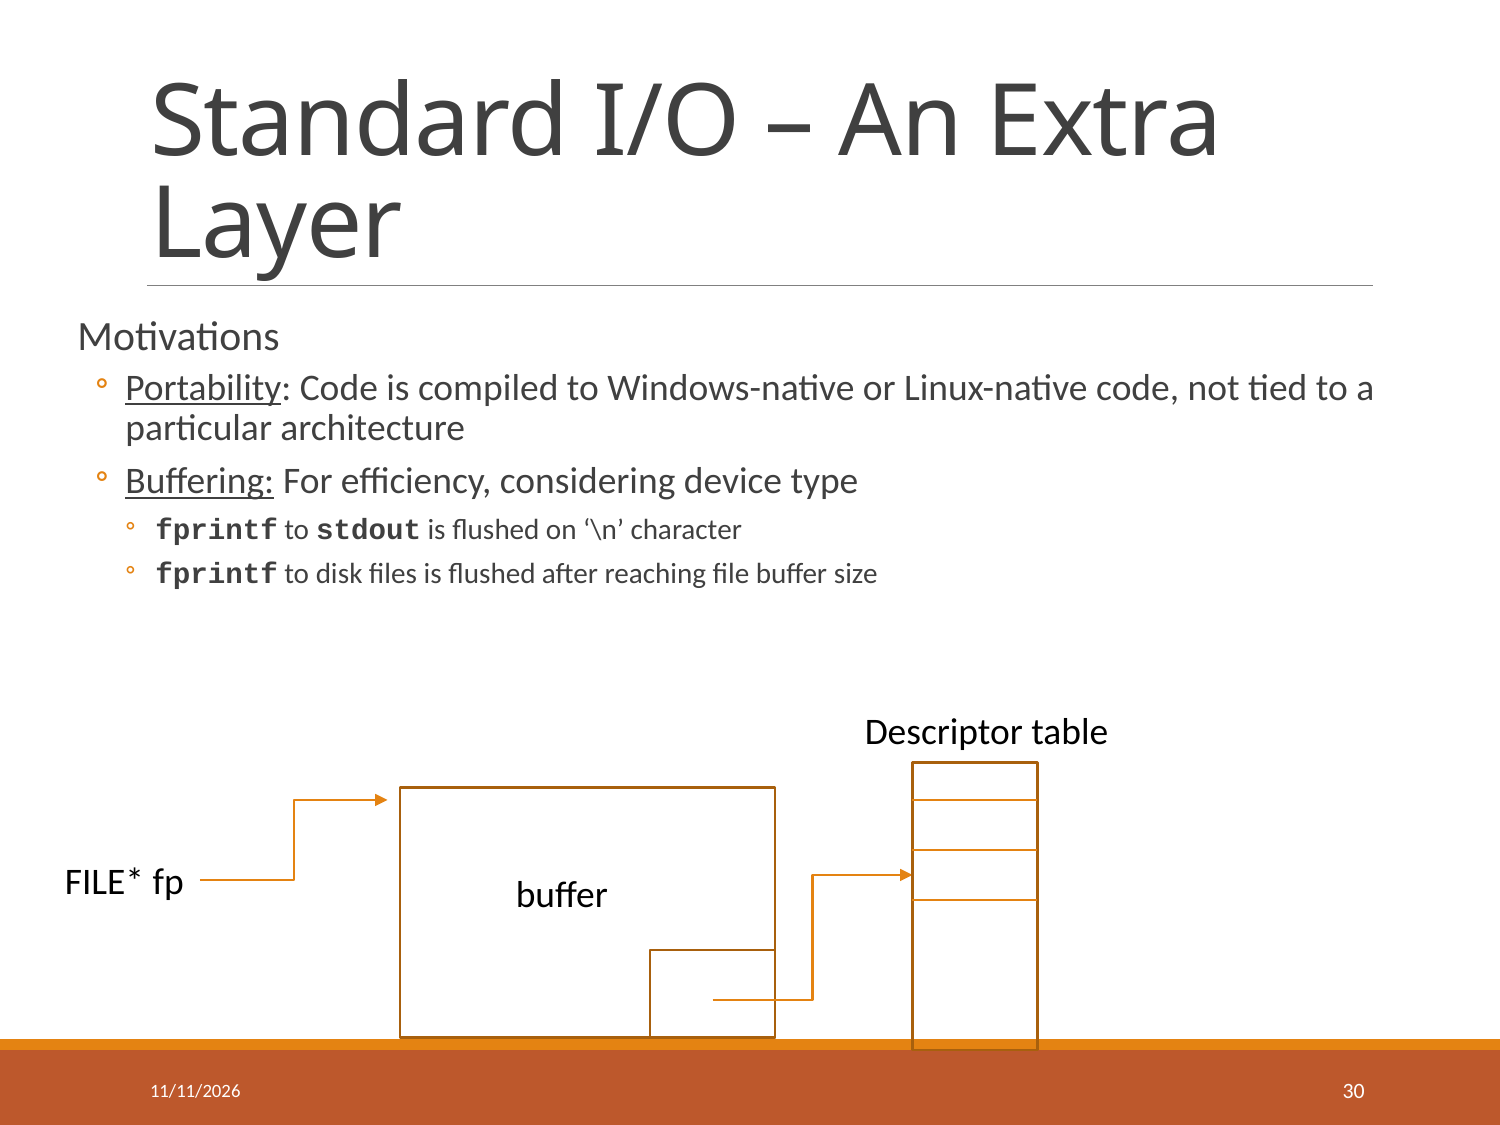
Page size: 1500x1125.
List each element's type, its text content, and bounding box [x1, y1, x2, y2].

text_box [649, 949, 776, 1039]
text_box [199, 799, 388, 881]
text_box buffer [501, 862, 624, 923]
text_box Descriptor table [849, 699, 1200, 760]
slide_number 30 [1218, 1059, 1380, 1120]
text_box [911, 761, 1039, 1051]
list Motivations Portability: Code is compiled to Windows-native or Linux-native code, not tied to a particular architecture Buffering: For efficiency, considering device type fprintf to stdout is flushed on ‘\n’ character fprintf to disk files is flushed after reaching file buffer size [62, 307, 1438, 1038]
title Standard I/O – An Extra Layer [135, 47, 1373, 285]
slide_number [135, 1059, 440, 1120]
text_box [399, 786, 776, 1039]
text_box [711, 874, 909, 1001]
text_box FILE* fp [49, 849, 200, 910]
